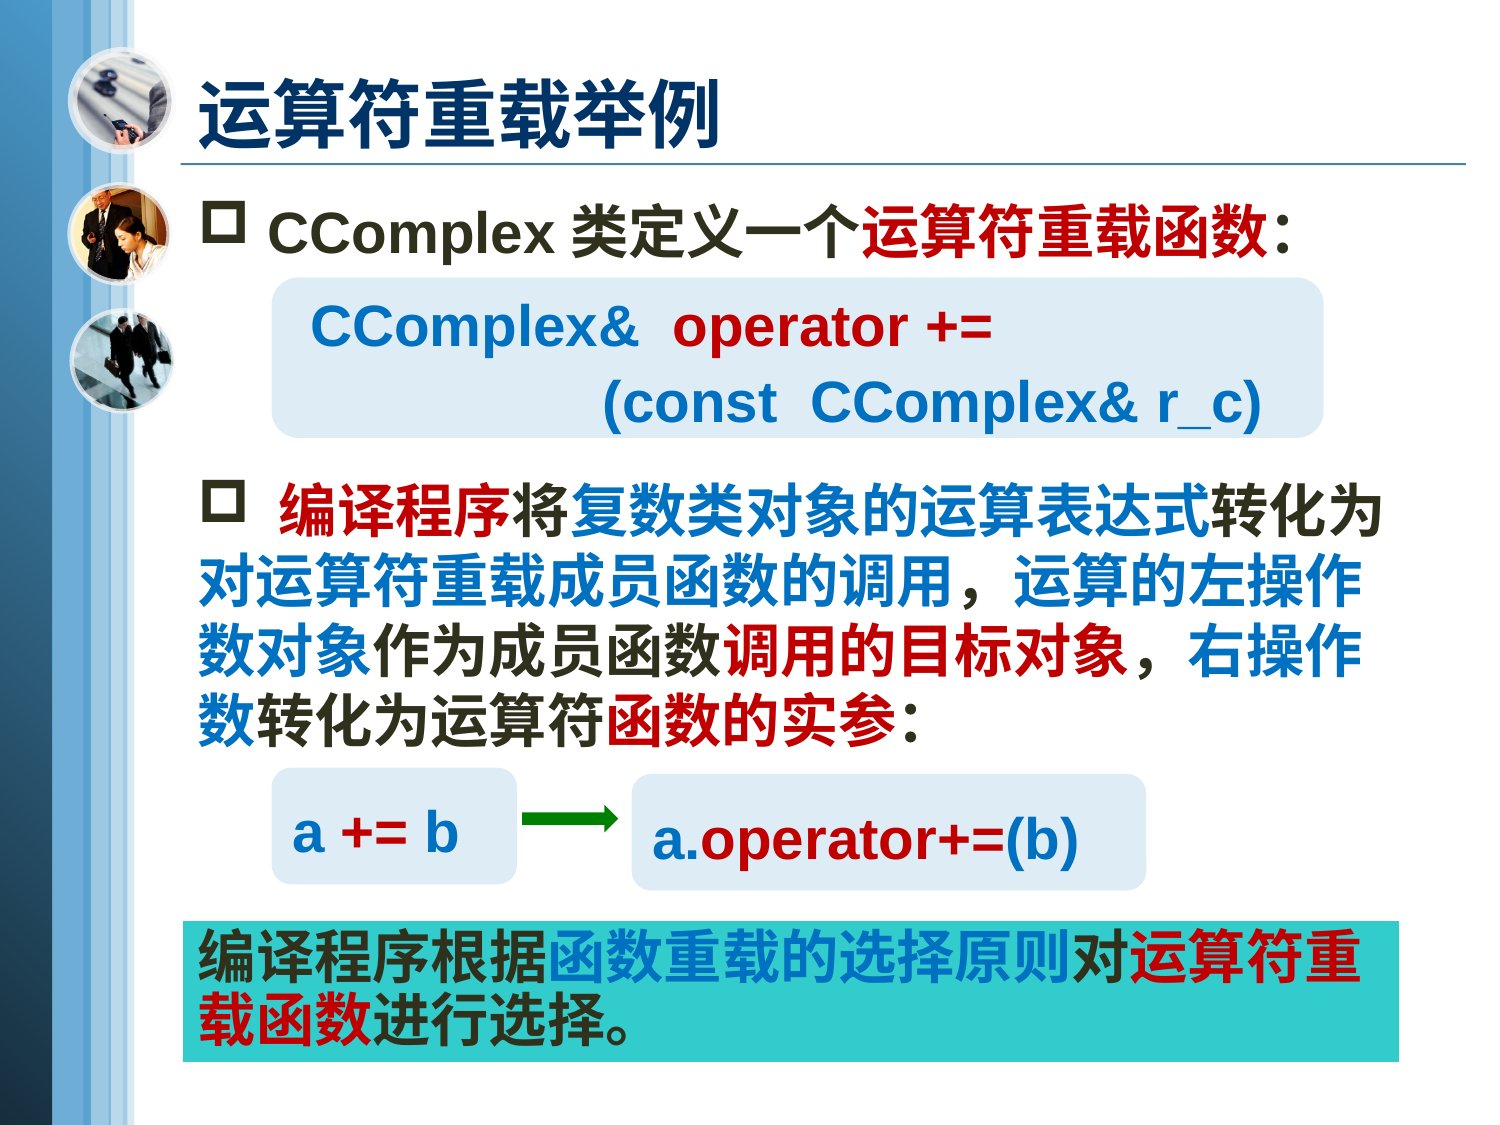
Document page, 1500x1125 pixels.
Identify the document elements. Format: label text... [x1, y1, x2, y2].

picture [74, 189, 166, 279]
text_box 运算符重载举例 [182, 32, 1425, 165]
picture [78, 57, 166, 144]
picture [75, 313, 171, 408]
text_box CComplex类定义一个运算符重载函数： [183, 187, 1423, 273]
text_box 编译程序将复数类对象的运算表达式转化为对运算符重载成员函数的调用，运算的左操作数对象作为成员函数调用的目标对象，右操作数转化为运算符函数的实参： [183, 466, 1425, 762]
text_box 编译程序根据函数重载的选择原则对运算符重 载函数进行选择。 [183, 921, 1399, 1062]
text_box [271, 767, 1147, 891]
text_box CComplex& operator += (const CComplex& r_c) [271, 277, 1324, 438]
